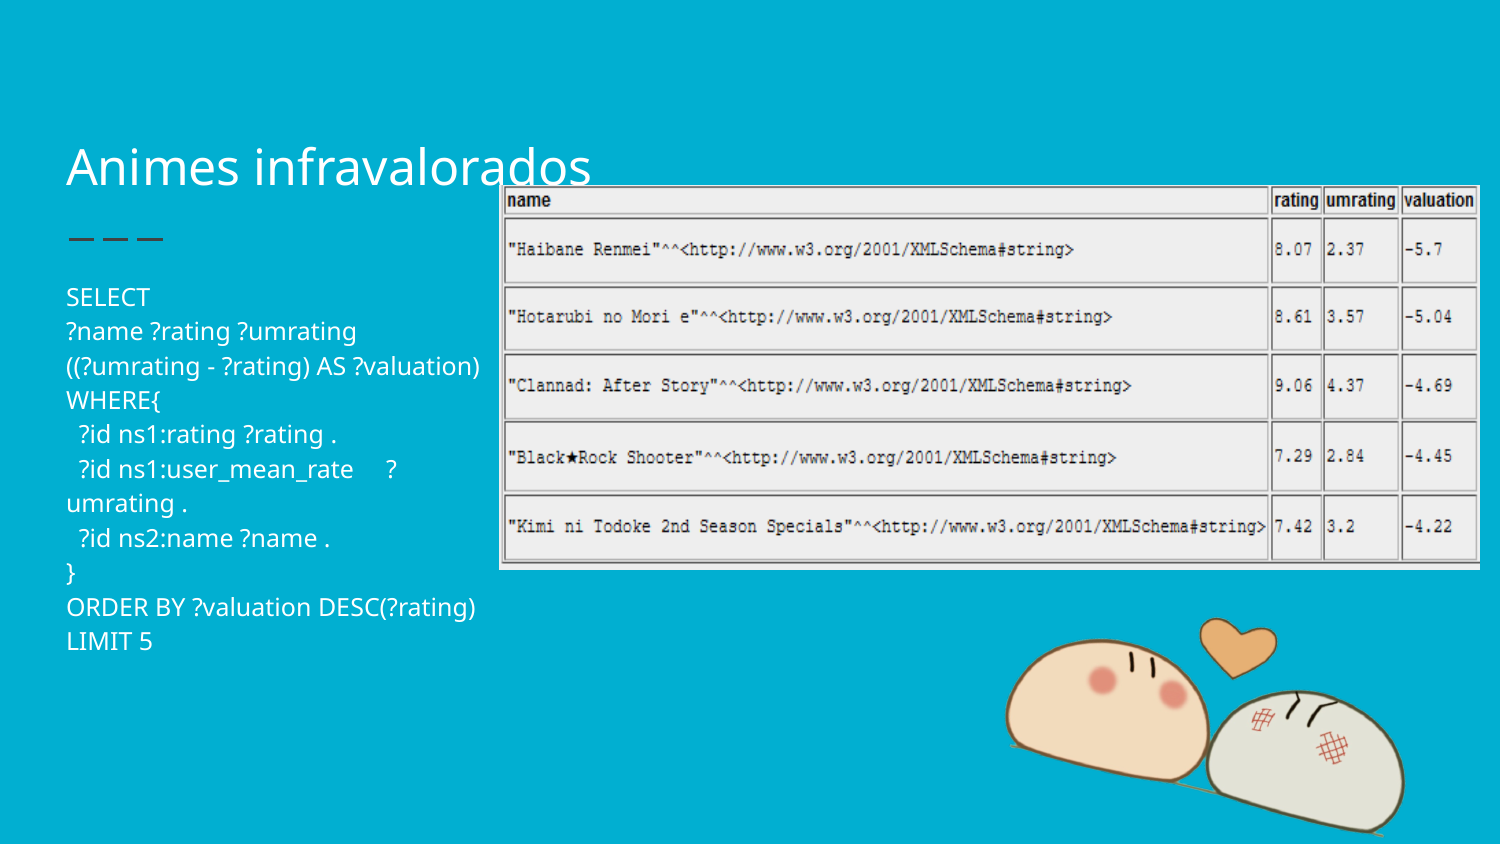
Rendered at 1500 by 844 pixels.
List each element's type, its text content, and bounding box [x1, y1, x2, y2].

title Animes infravalorados [51, 86, 637, 211]
picture [498, 185, 1500, 844]
list SELECT ?name ?rating ?umrating ((?umrating - ?rating) AS ?valuation) WHERE{ ?id ns1:rating ?rating . ?id ns1:user_mean_rate ?umrating . ?id ns2:name ?name . } ORDER BY ?valuation DESC(?rating) LIMIT 5 [51, 261, 499, 746]
